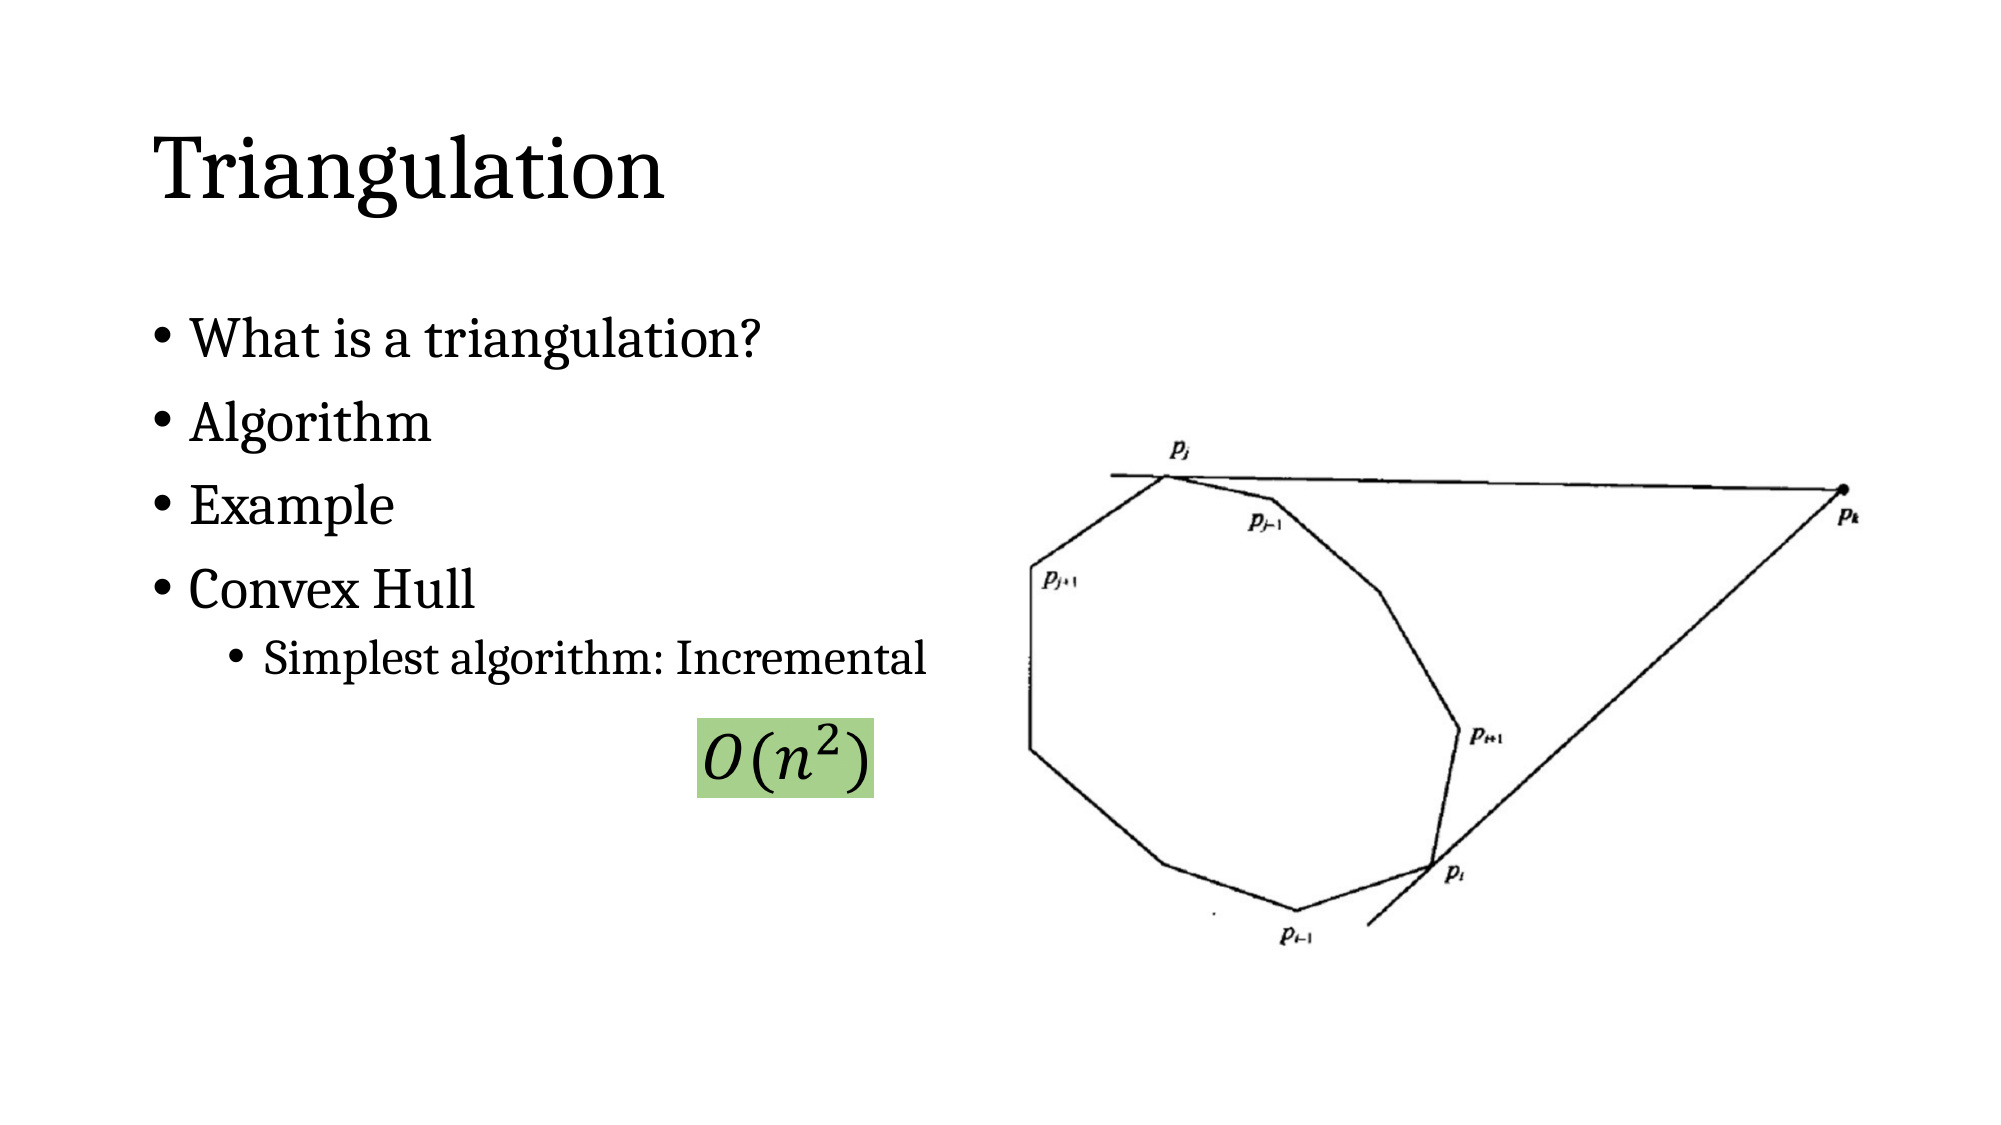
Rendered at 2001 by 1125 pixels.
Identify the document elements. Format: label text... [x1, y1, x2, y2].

title Triangulation [137, 59, 1863, 278]
picture [697, 718, 874, 798]
list What is a triangulation? Algorithm Example Convex Hull Simplest algorithm: Incremental [137, 299, 1863, 1014]
picture [1022, 435, 1863, 950]
